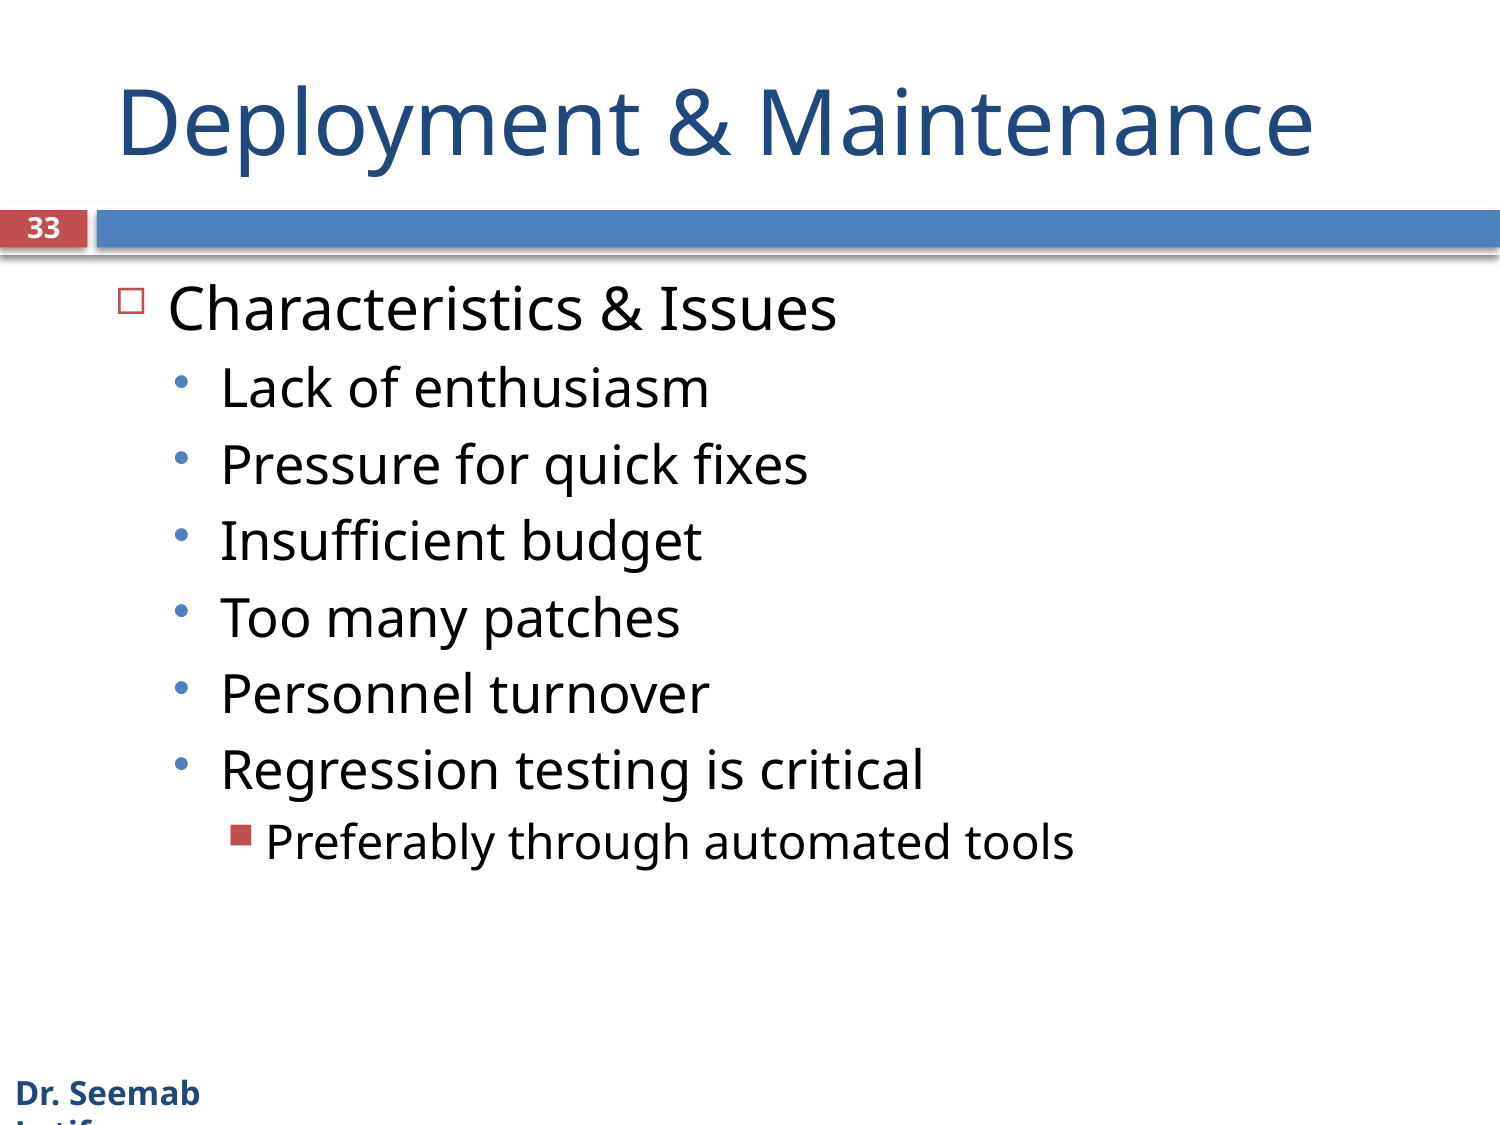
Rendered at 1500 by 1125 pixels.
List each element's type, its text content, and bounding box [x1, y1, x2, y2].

list Characteristics & Issues Lack of enthusiasm Pressure for quick fixes Insufficient budget Too many patches Personnel turnover Regression testing is critical Preferably through automated tools [100, 262, 1438, 1005]
title Deployment & Maintenance [100, 37, 1438, 200]
slide_number 33 [0, 208, 88, 249]
